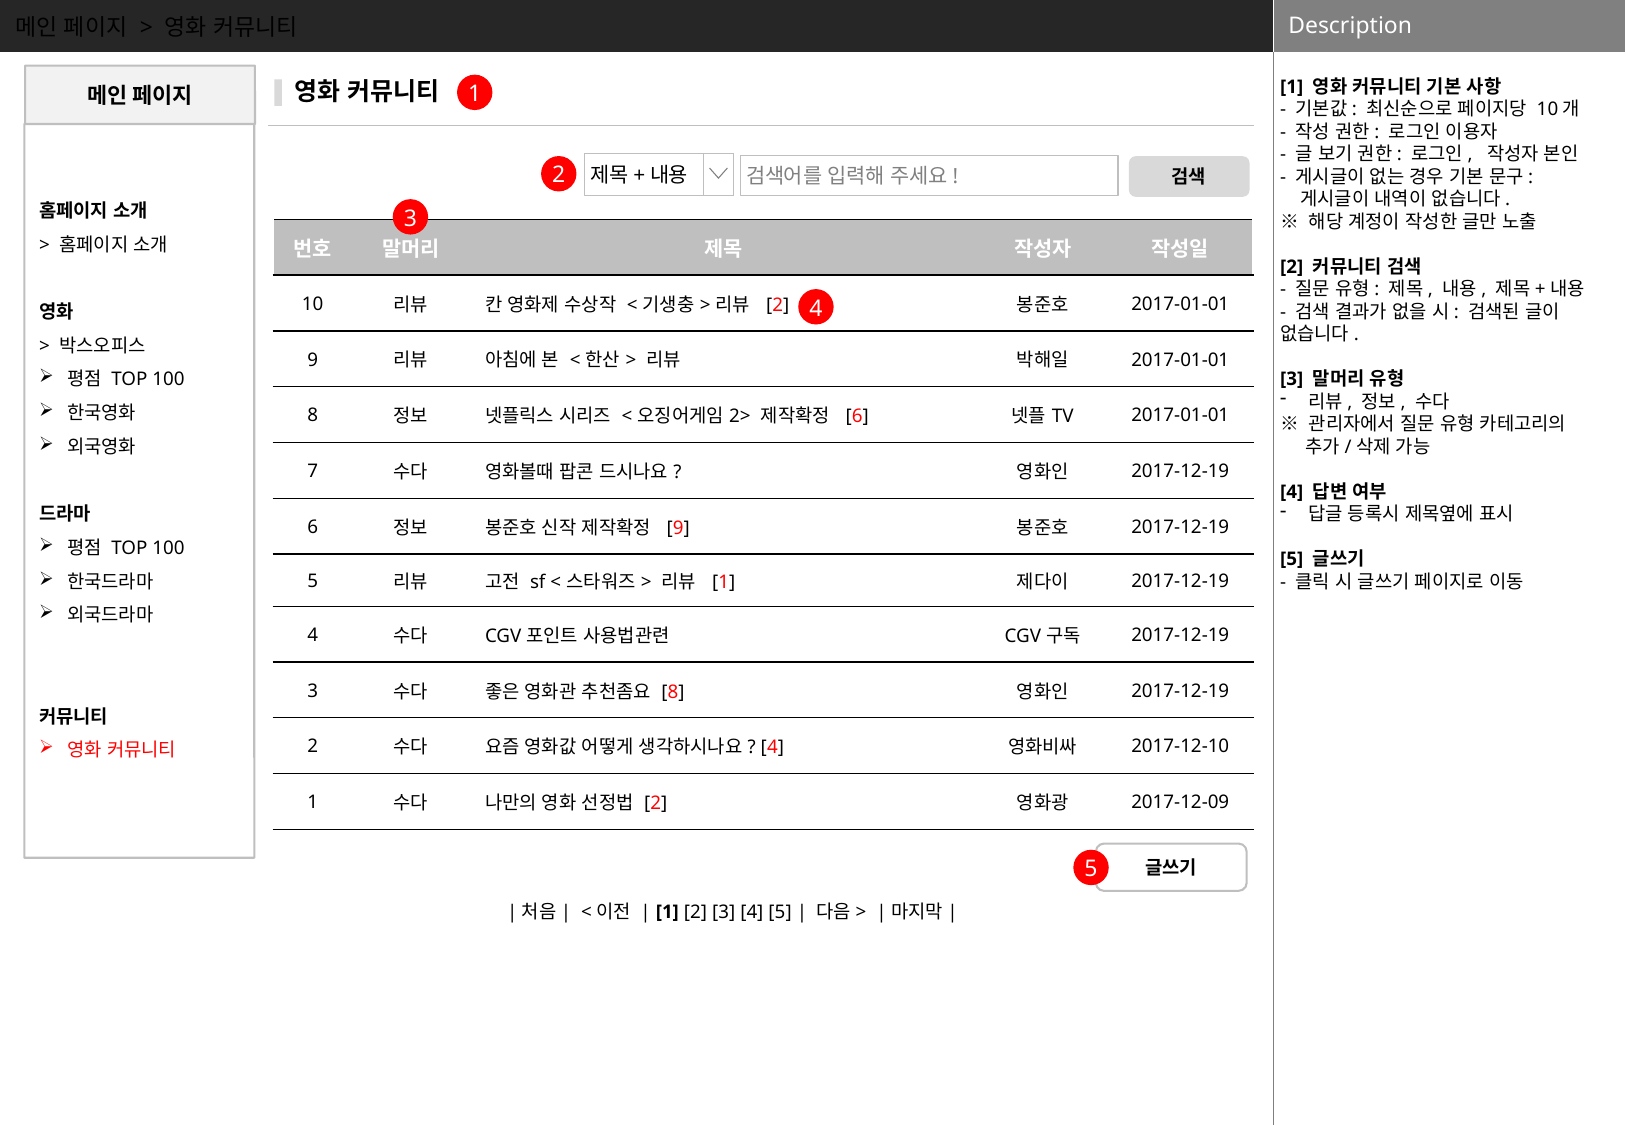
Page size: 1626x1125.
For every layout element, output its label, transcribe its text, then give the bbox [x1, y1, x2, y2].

table_header 작성자 [978, 220, 1108, 274]
table_cell 영화볼때 팝콘 드시나요? [470, 443, 978, 498]
text_box 4 [796, 286, 836, 327]
table_cell 리뷰 [352, 276, 470, 330]
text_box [703, 153, 734, 196]
text_box 글쓰기 [1094, 841, 1249, 893]
text_box 메인 페이지 [23, 63, 258, 125]
text_box 2 [538, 153, 579, 194]
table_cell 요즘 영화값 어떻게 생각하시나요? [4] [470, 718, 978, 773]
table_cell 2017-01-01 [1108, 387, 1252, 442]
table_cell 2017-12-10 [1108, 718, 1252, 773]
text_box 5 [1071, 847, 1111, 888]
text_box 영화 커뮤니티 [267, 68, 682, 113]
table_cell 나만의 영화 선정법 [2] [470, 774, 978, 829]
table_cell 4 [274, 607, 352, 661]
table_cell 2 [274, 718, 352, 773]
table_cell 수다 [352, 607, 470, 661]
table_cell 수다 [352, 718, 470, 773]
table_header 번호 [274, 220, 352, 274]
table_cell 리뷰 [352, 555, 470, 606]
table_cell 정보 [352, 387, 470, 442]
table_cell 2017-12-09 [1108, 774, 1252, 829]
text_box 3 [390, 197, 431, 237]
table_header 말머리 [352, 220, 470, 274]
table_cell 봉준호 신작 제작확정 [9] [470, 499, 978, 553]
table_cell 8 [274, 387, 352, 442]
table_cell 수다 [352, 663, 470, 717]
table_cell 넷플릭스 시리즈 <오징어게임2> 제작확정 [6] [470, 387, 978, 442]
table_cell 2017-12-19 [1108, 607, 1252, 661]
table_cell 2017-01-01 [1108, 332, 1252, 386]
table_cell 9 [274, 332, 352, 386]
table_header 제목 [470, 220, 978, 274]
table_cell 박해일 [978, 332, 1108, 386]
table_cell 7 [274, 443, 352, 498]
table_cell 영화인 [978, 443, 1108, 498]
table_cell 넷플TV [978, 387, 1108, 442]
table_cell 수다 [352, 774, 470, 829]
table_header 작성일 [1108, 220, 1252, 274]
table_cell 봉준호 [978, 499, 1108, 553]
table_cell 2017-12-19 [1108, 663, 1252, 717]
text_box [1] 영화 커뮤니티 기본 사항 - 기본값: 최신순으로 페이지당 10개 - 작성 권한: 로그인 이용자 - 글 보기 권한: 로그인, 작성자 본인 - 게시글이 없는 경우 기본 문구: 게시글이 내역이 없습니다. ※ 해당 계정이 작성한 글만 노출 [2] 커뮤니티 검색 - 질문 유형: 제목, 내용, 제목+내용 - 검색 결과가 없을 시: 검색된 글이 없습니다. [3] 말머리 유형 리뷰, 정보, 수다 ※ 관리자에서 질문 유형 카테고리의 추가/삭제 가능 [4] 답변 여부 답글 등록시 제목옆에 표시 [5] 글쓰기 - 클릭 시 글쓰기 페이지로 이동 [1272, 50, 1625, 1125]
table_cell 2017-01-01 [1108, 276, 1252, 330]
table_cell 정보 [352, 499, 470, 553]
table_cell 칸 영화제 수상작 <기생충>리뷰 [2] [470, 276, 978, 330]
table_cell 봉준호 [978, 276, 1108, 330]
text_box 1 [454, 72, 495, 113]
table_cell 제다이 [978, 555, 1108, 606]
table_cell 리뷰 [352, 332, 470, 386]
text_box |처음| <이전 | [1] [2] [3] [4] [5] | 다음> |마지막| [492, 892, 973, 930]
table_cell 1 [274, 774, 352, 829]
table_cell 고전 sf <스타워즈> 리뷰 [1] [470, 555, 978, 606]
text_box 제목+내용 [584, 153, 702, 196]
table_cell 6 [274, 499, 352, 553]
table_cell CGV구독 [978, 607, 1108, 661]
table_cell 좋은 영화관 추천좀요 [8] [470, 663, 978, 717]
text_box 검색어를 입력해 주세요! [740, 155, 1119, 196]
table_cell CGV포인트 사용법관련 [470, 607, 978, 661]
table_cell 아침에 본 <한산> 리뷰 [470, 332, 978, 386]
table_cell 2017-12-19 [1108, 499, 1252, 553]
list 메인 페이지 > 영화 커뮤니티 [0, 0, 1238, 52]
table_cell 2017-12-19 [1108, 555, 1252, 606]
table_cell 영화광 [978, 774, 1108, 829]
table_cell 5 [274, 555, 352, 606]
table_cell 2017-12-19 [1108, 443, 1252, 498]
table_cell 수다 [352, 443, 470, 498]
text_box 홈페이지 소개 > 홈페이지 소개 영화 > 박스오피스 평점 TOP 100 한국영화 외국영화 드라마 평점 TOP 100 한국드라마 외국드라마 커뮤니티 영화 커뮤니티 [22, 121, 257, 860]
table_cell 3 [274, 663, 352, 717]
text_box [274, 79, 282, 106]
table_cell 영화비싸 [978, 718, 1108, 773]
table_cell 10 [274, 276, 352, 330]
text_box 검색 [1126, 154, 1252, 199]
table_cell 영화인 [978, 663, 1108, 717]
